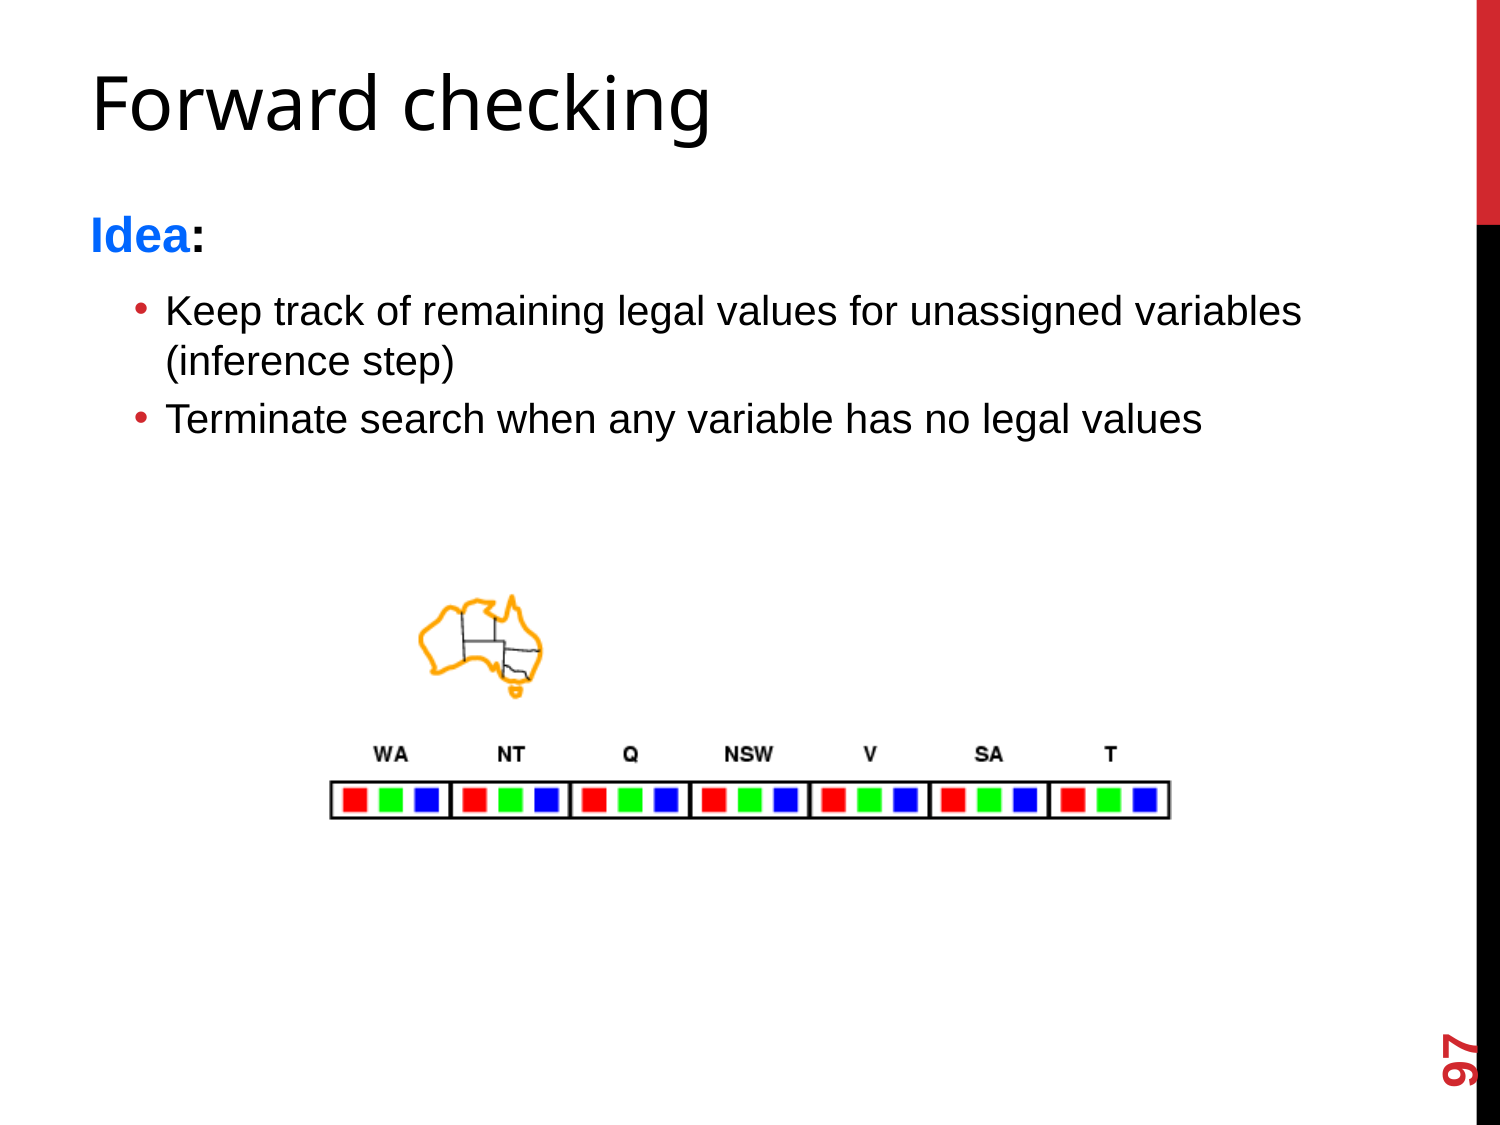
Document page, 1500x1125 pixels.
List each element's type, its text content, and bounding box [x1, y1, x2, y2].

list Idea: Keep track of remaining legal values for unassigned variables (inference step) Terminate search when any variable has no legal values [75, 195, 1401, 1005]
title Forward checking [75, 25, 1401, 154]
picture [328, 593, 1172, 824]
slide_number ‹#› [1427, 887, 1488, 1104]
